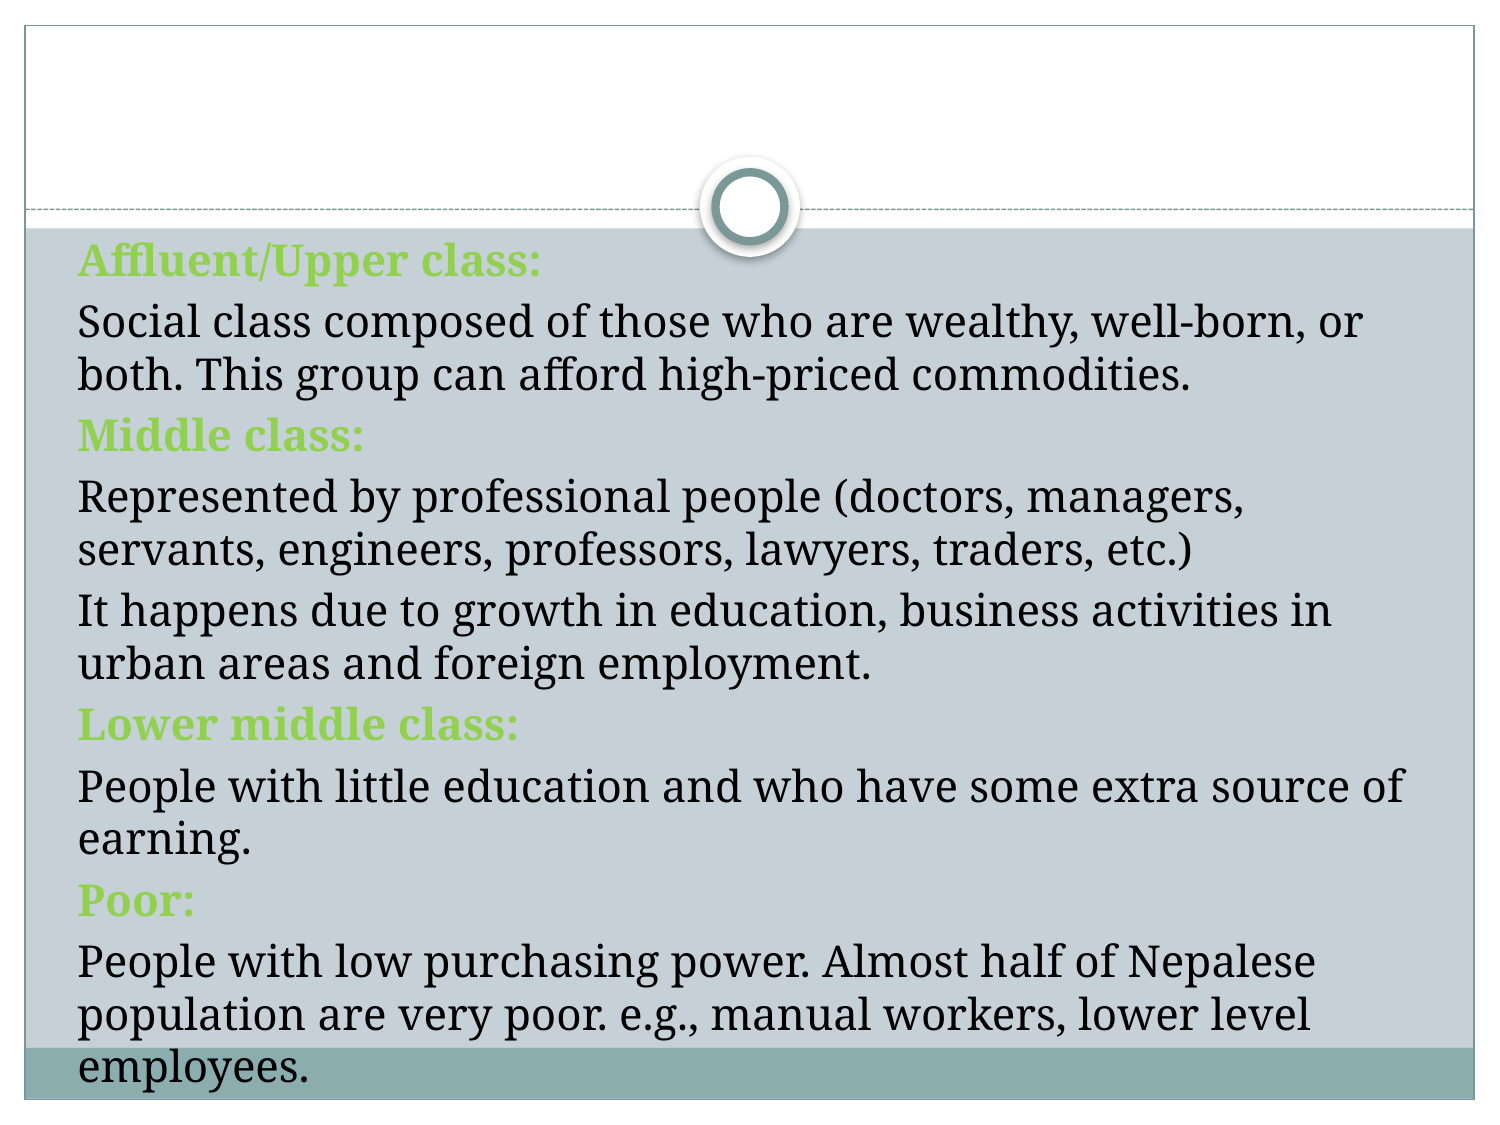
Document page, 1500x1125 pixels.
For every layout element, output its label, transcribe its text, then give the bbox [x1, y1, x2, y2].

list Affluent/Upper class: Social class composed of those who are wealthy, well-born, or both. This group can afford high-priced commodities. Middle class: Represented by professional people (doctors, managers, servants, engineers, professors, lawyers, traders, etc.) It happens due to growth in education, business activities in urban areas and foreign employment. Lower middle class: People with little education and who have some extra source of earning. Poor: People with low purchasing power. Almost half of Nepalese population are very poor. e.g., manual workers, lower level employees. [62, 224, 1450, 1100]
